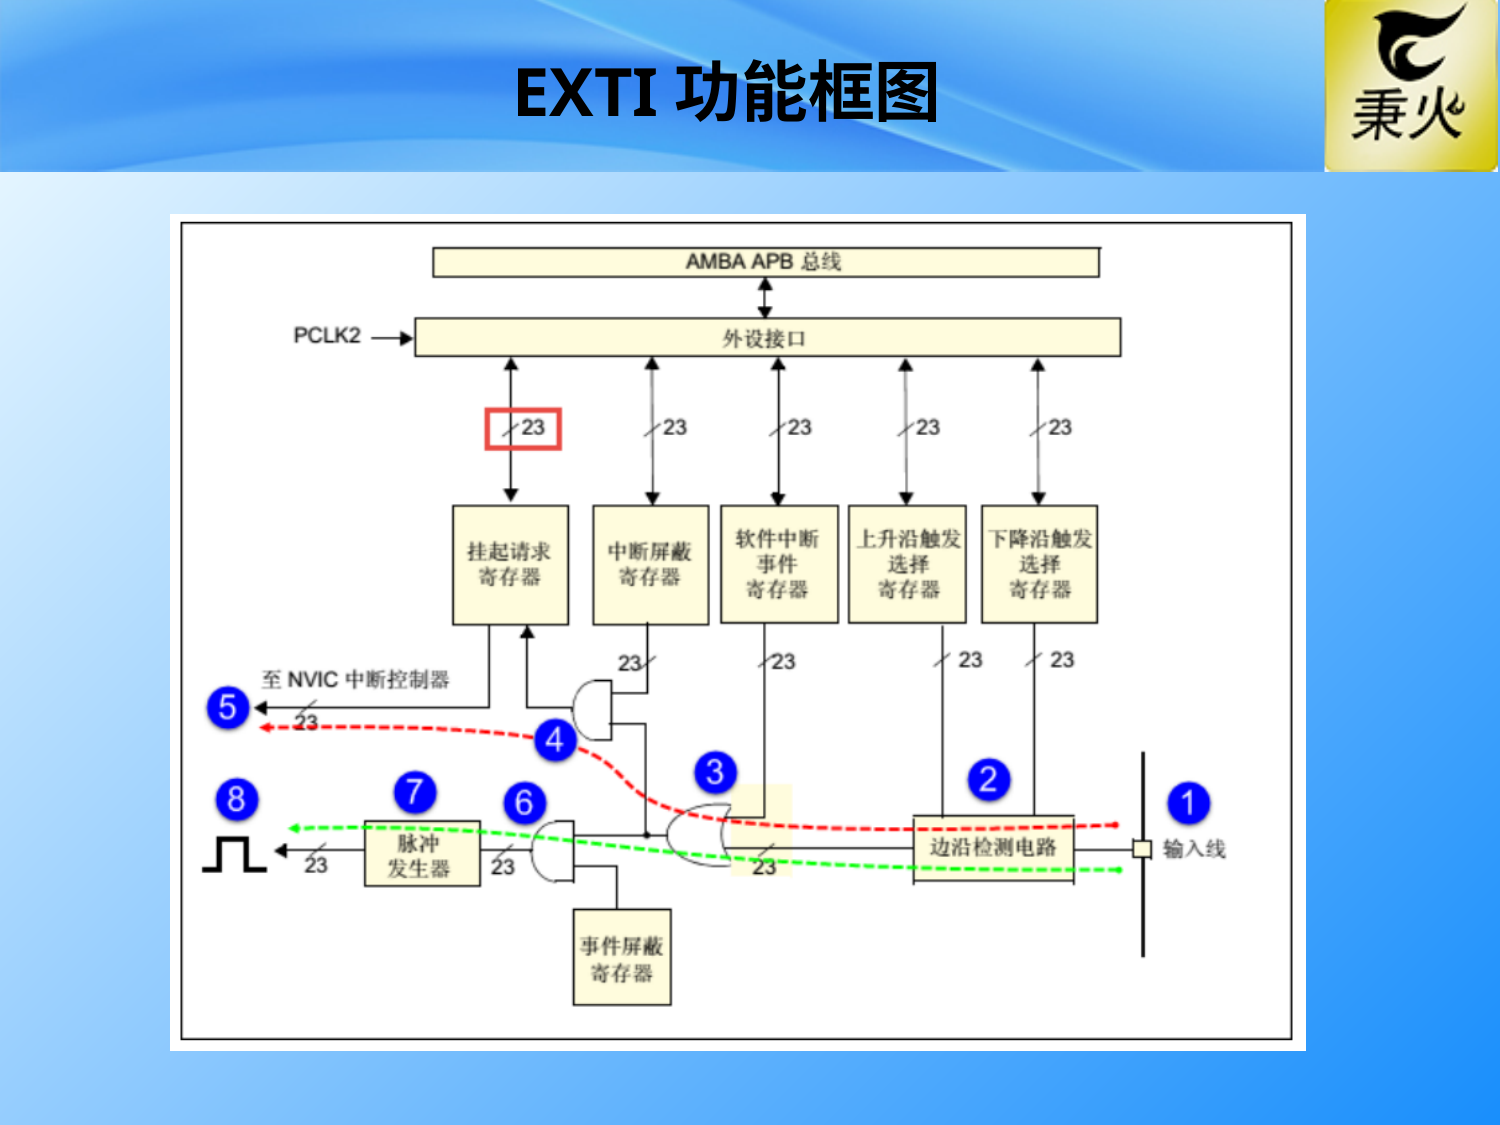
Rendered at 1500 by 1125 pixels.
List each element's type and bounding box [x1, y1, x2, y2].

picture [169, 213, 1306, 1051]
picture [0, 0, 1498, 172]
